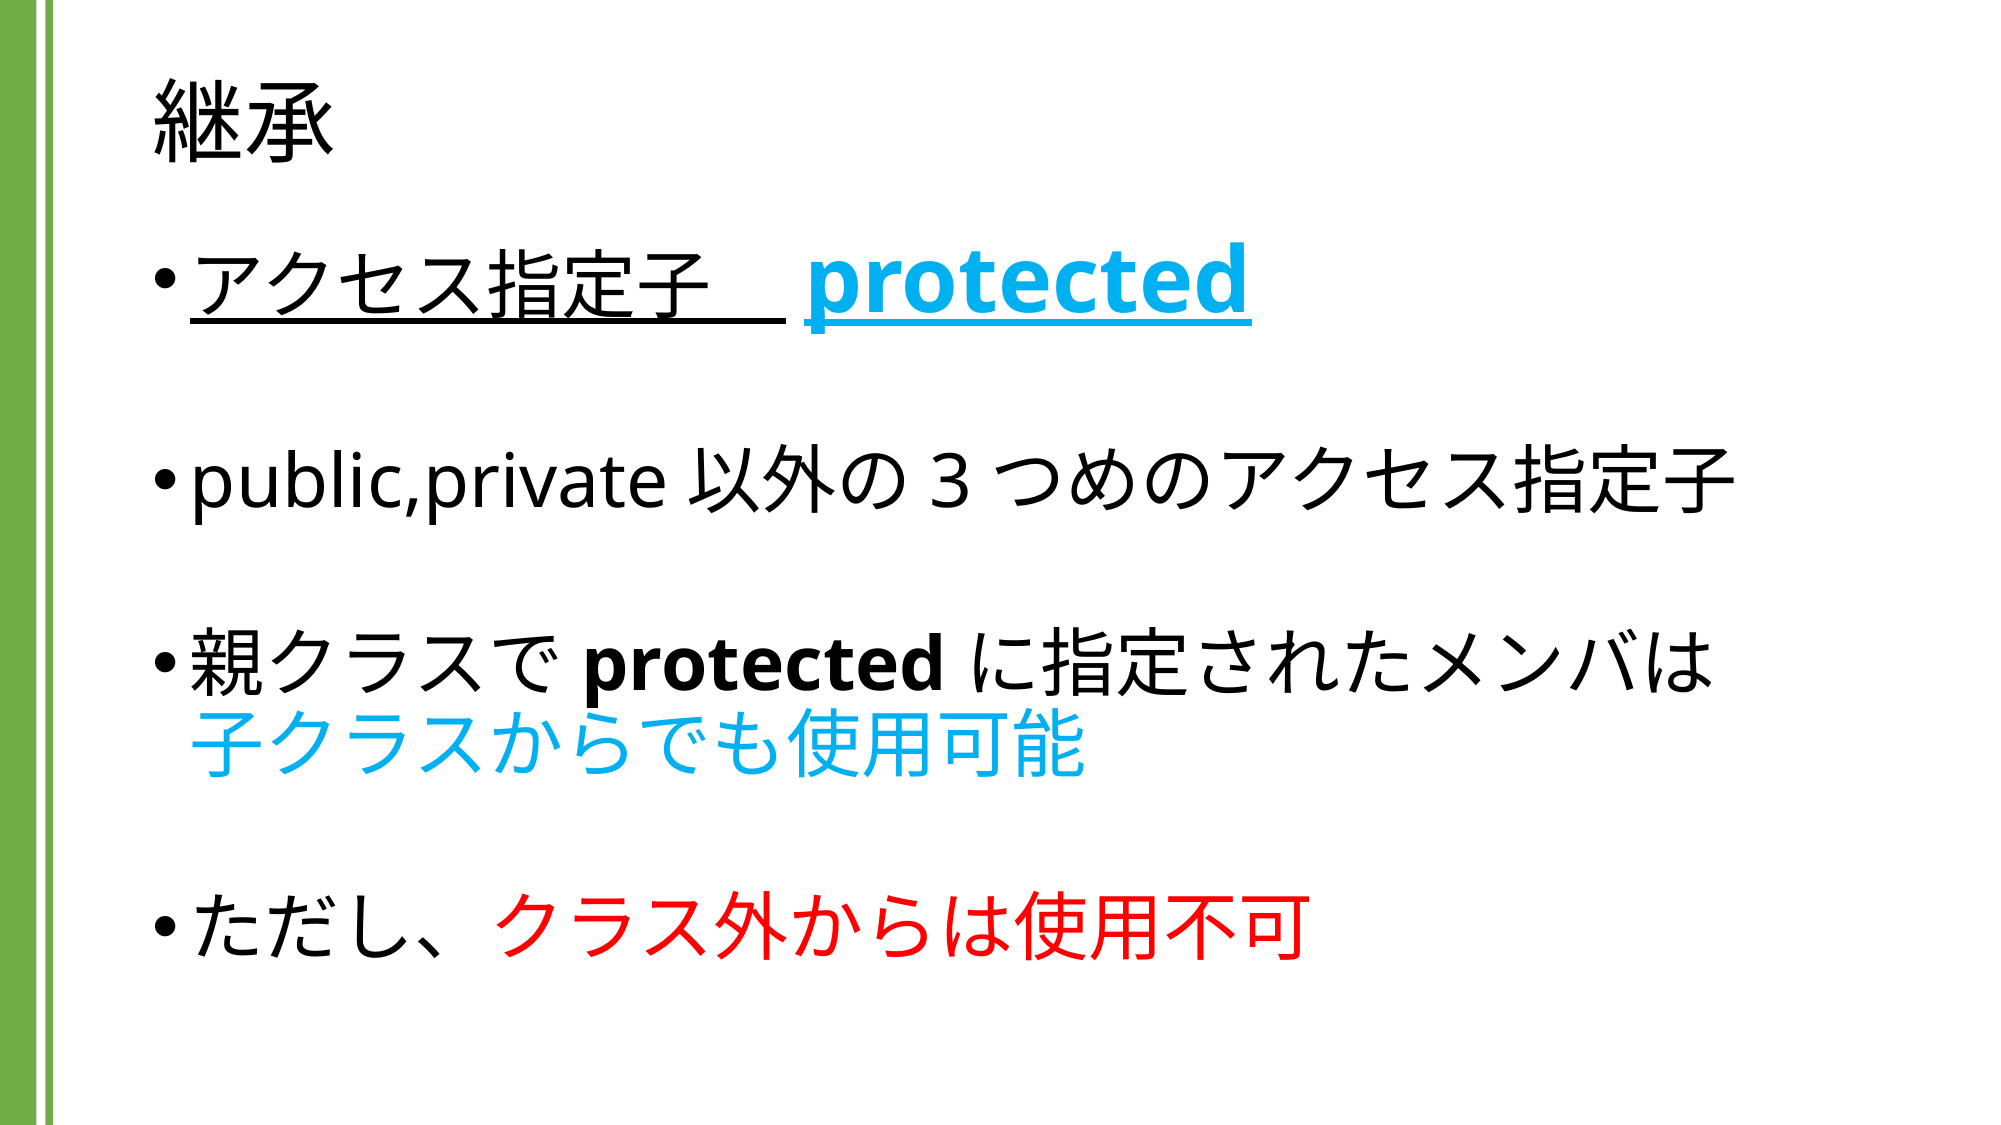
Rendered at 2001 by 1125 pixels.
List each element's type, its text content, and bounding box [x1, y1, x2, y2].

title 継承 [137, 59, 1863, 191]
list アクセス指定子 protected public,private以外の3つめのアクセス指定子 親クラスでprotectedに指定されたメンバは 子クラスからでも使用可能 ただし、クラス外からは使用不可 [137, 225, 1863, 1043]
